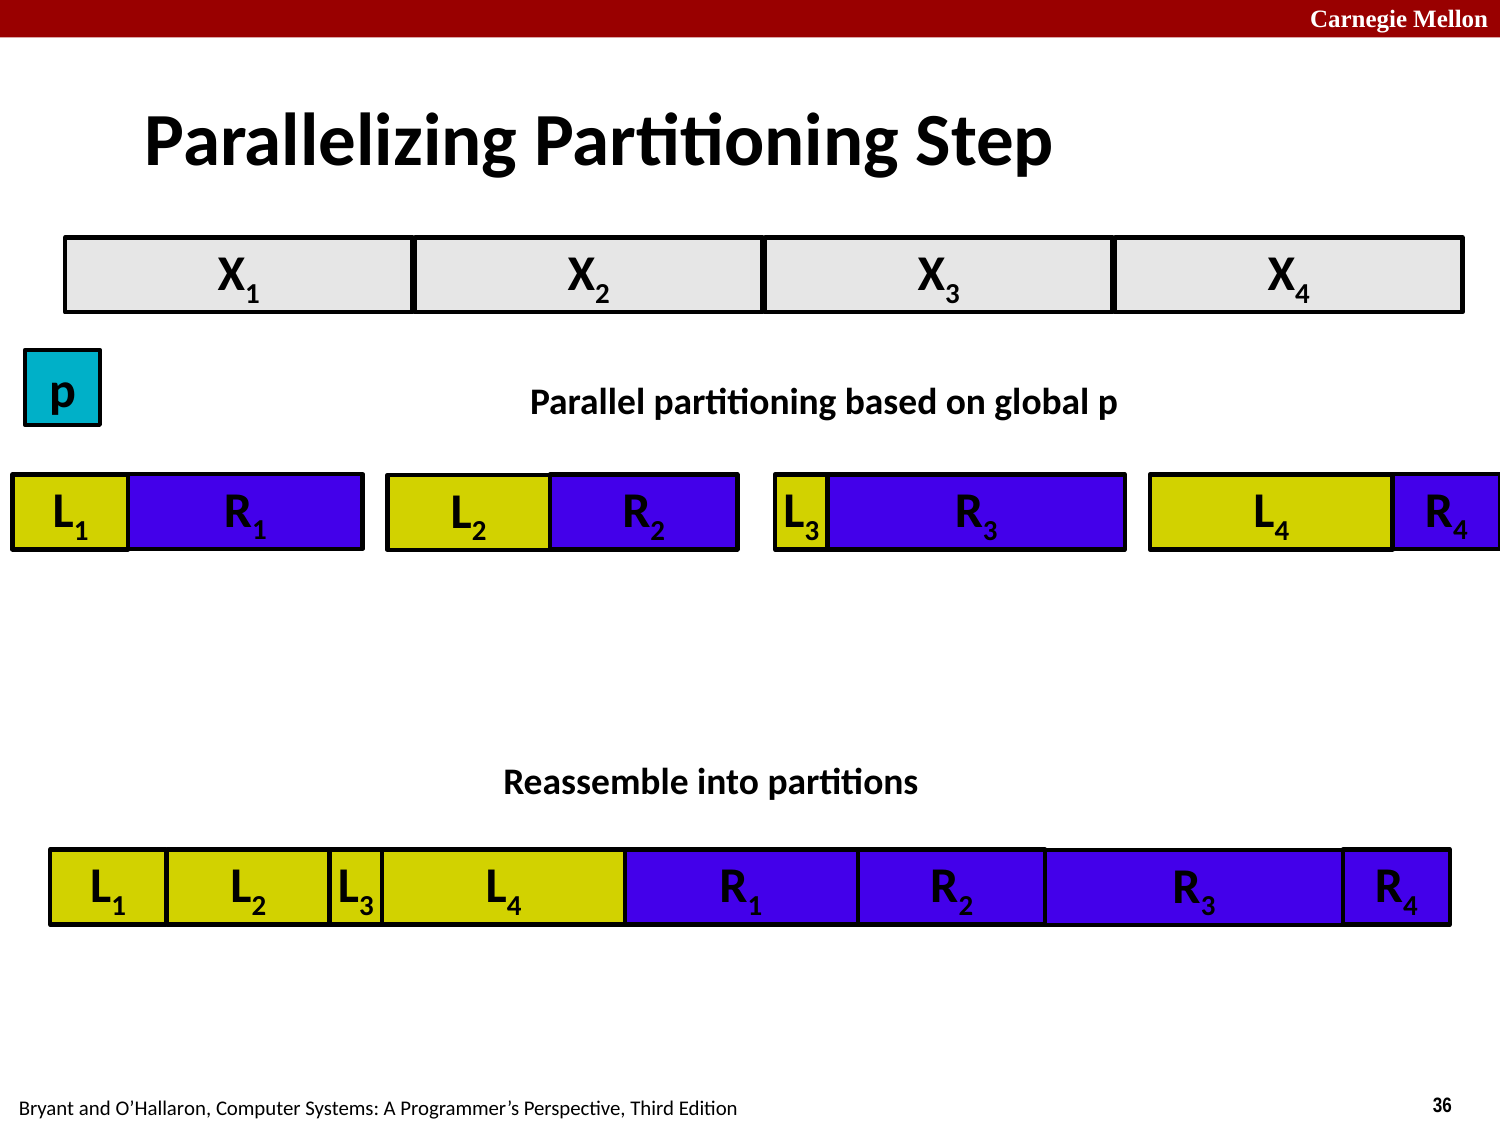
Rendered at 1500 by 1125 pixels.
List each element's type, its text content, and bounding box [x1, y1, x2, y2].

text_box X2 [415, 237, 763, 313]
text_box R4 [1342, 849, 1450, 925]
text_box L3 [774, 474, 827, 550]
text_box L4 [382, 849, 625, 925]
text_box R1 [128, 474, 363, 549]
text_box X4 [1115, 237, 1463, 313]
text_box R2 [549, 474, 738, 550]
text_box L2 [167, 849, 329, 925]
text_box Parallel partitioning based on global p [515, 369, 1134, 430]
text_box X3 [765, 237, 1113, 313]
text_box p [24, 349, 100, 425]
title Parallelizing Partitioning Step [129, 72, 1376, 199]
text_box R3 [1045, 849, 1342, 925]
text_box L1 [50, 849, 166, 925]
text_box R4 [1392, 474, 1500, 549]
text_box L3 [329, 849, 382, 925]
text_box Reassemble into partitions [488, 749, 935, 810]
text_box L4 [1149, 474, 1393, 550]
text_box X1 [65, 237, 413, 313]
text_box L2 [387, 474, 549, 550]
text_box R1 [625, 849, 857, 925]
text_box L1 [12, 474, 129, 550]
text_box R3 [827, 474, 1125, 550]
text_box R2 [857, 849, 1045, 925]
